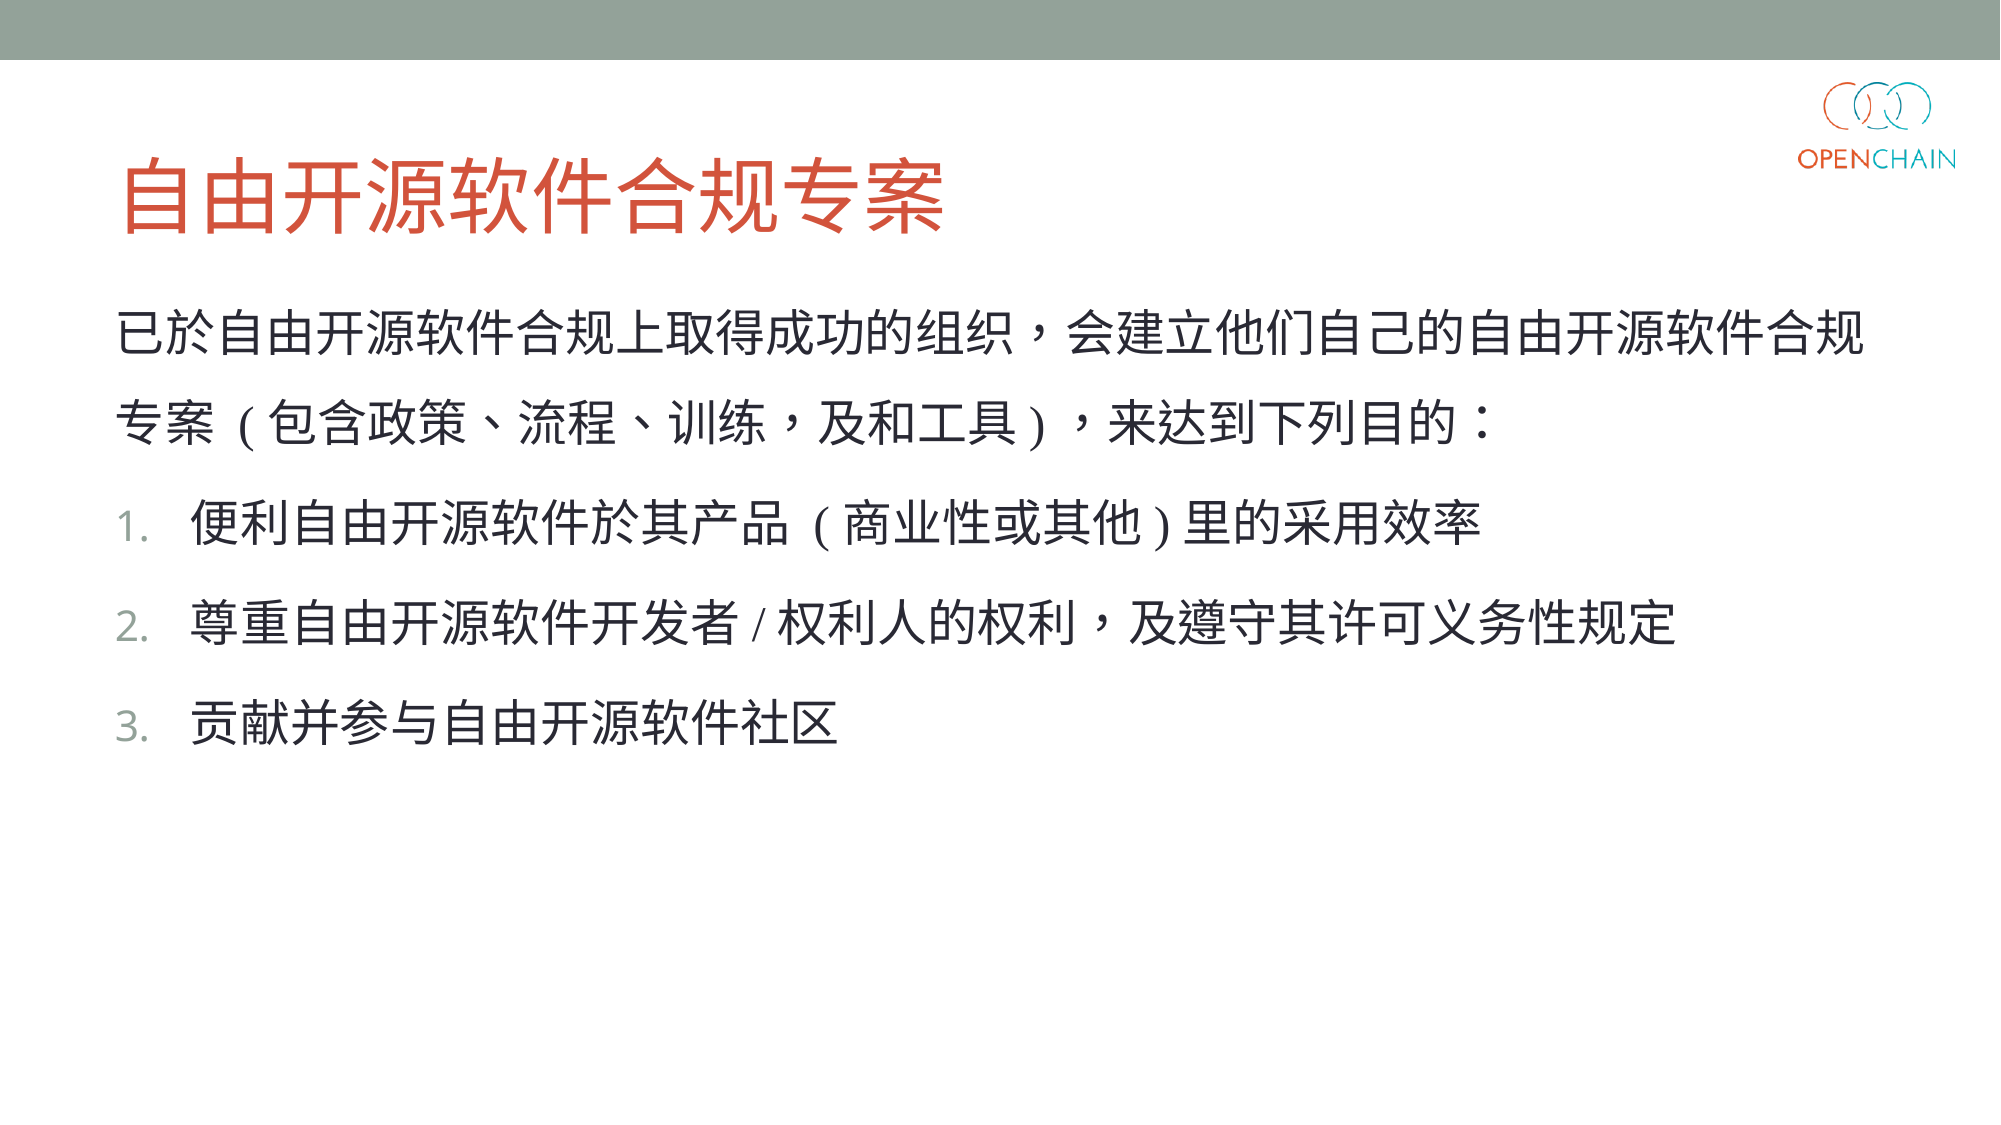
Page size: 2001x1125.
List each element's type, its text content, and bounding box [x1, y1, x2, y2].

picture [1798, 82, 1955, 169]
list 已於自由开源软件合规上取得成功的组织，会建立他们自己的自由开源软件合规专案 (包含政策、流程、训练，及和工具)，来达到下列目的： 便利自由开源软件於其产品 (商业性或其他)里的采用效率 尊重自由开源软件开发者/权利人的权利，及遵守其许可义务性规定 贡献并参与自由开源软件社区 [99, 263, 1900, 1064]
title 自由开源软件合规专案 [99, 87, 1900, 250]
